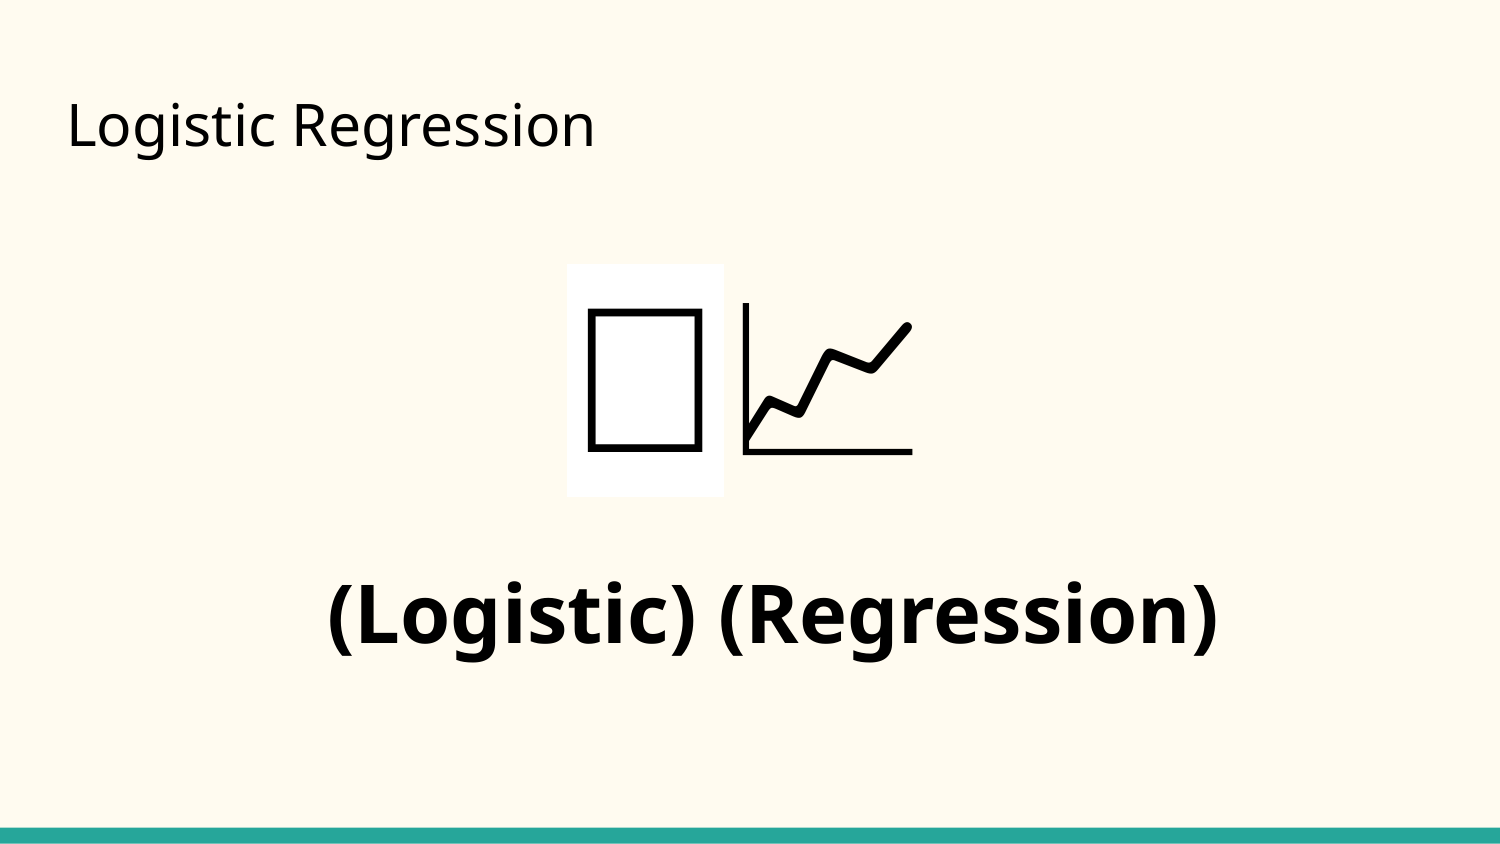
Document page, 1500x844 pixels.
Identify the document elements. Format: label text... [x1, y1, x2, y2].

title Logistic Regression [51, 72, 1449, 174]
list 🚚➕📈 [51, 192, 1449, 750]
text_box (Logistic) (Regression) [173, 547, 1299, 676]
